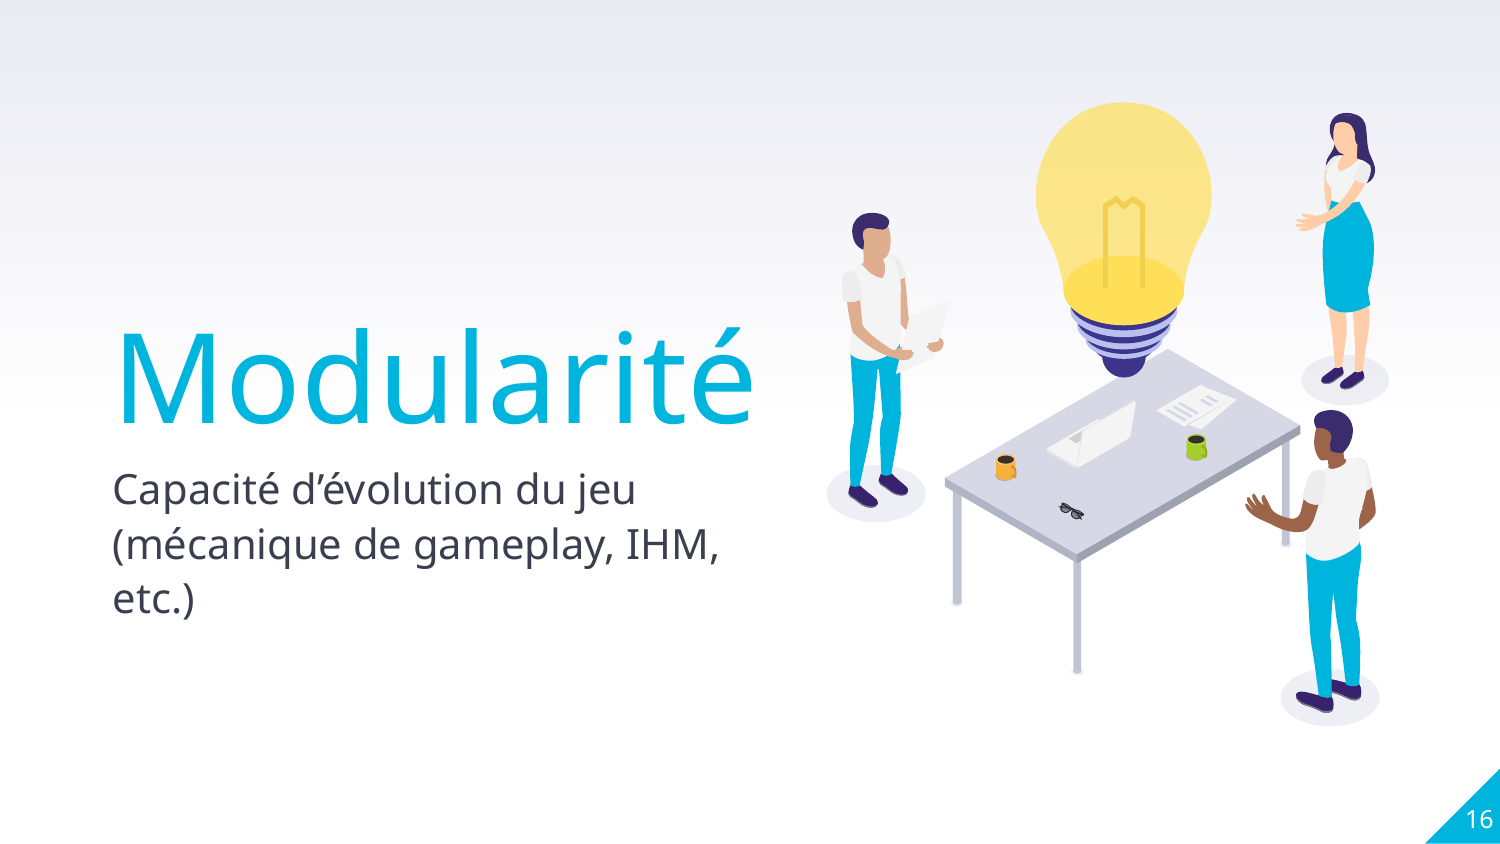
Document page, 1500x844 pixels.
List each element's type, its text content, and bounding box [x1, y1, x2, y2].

title Modularité [112, 257, 784, 448]
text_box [826, 102, 1390, 727]
slide_number ‹#› [1418, 760, 1494, 838]
subtitle Capacité d’évolution du jeu (mécanique de gameplay, IHM, etc.) [112, 457, 747, 587]
